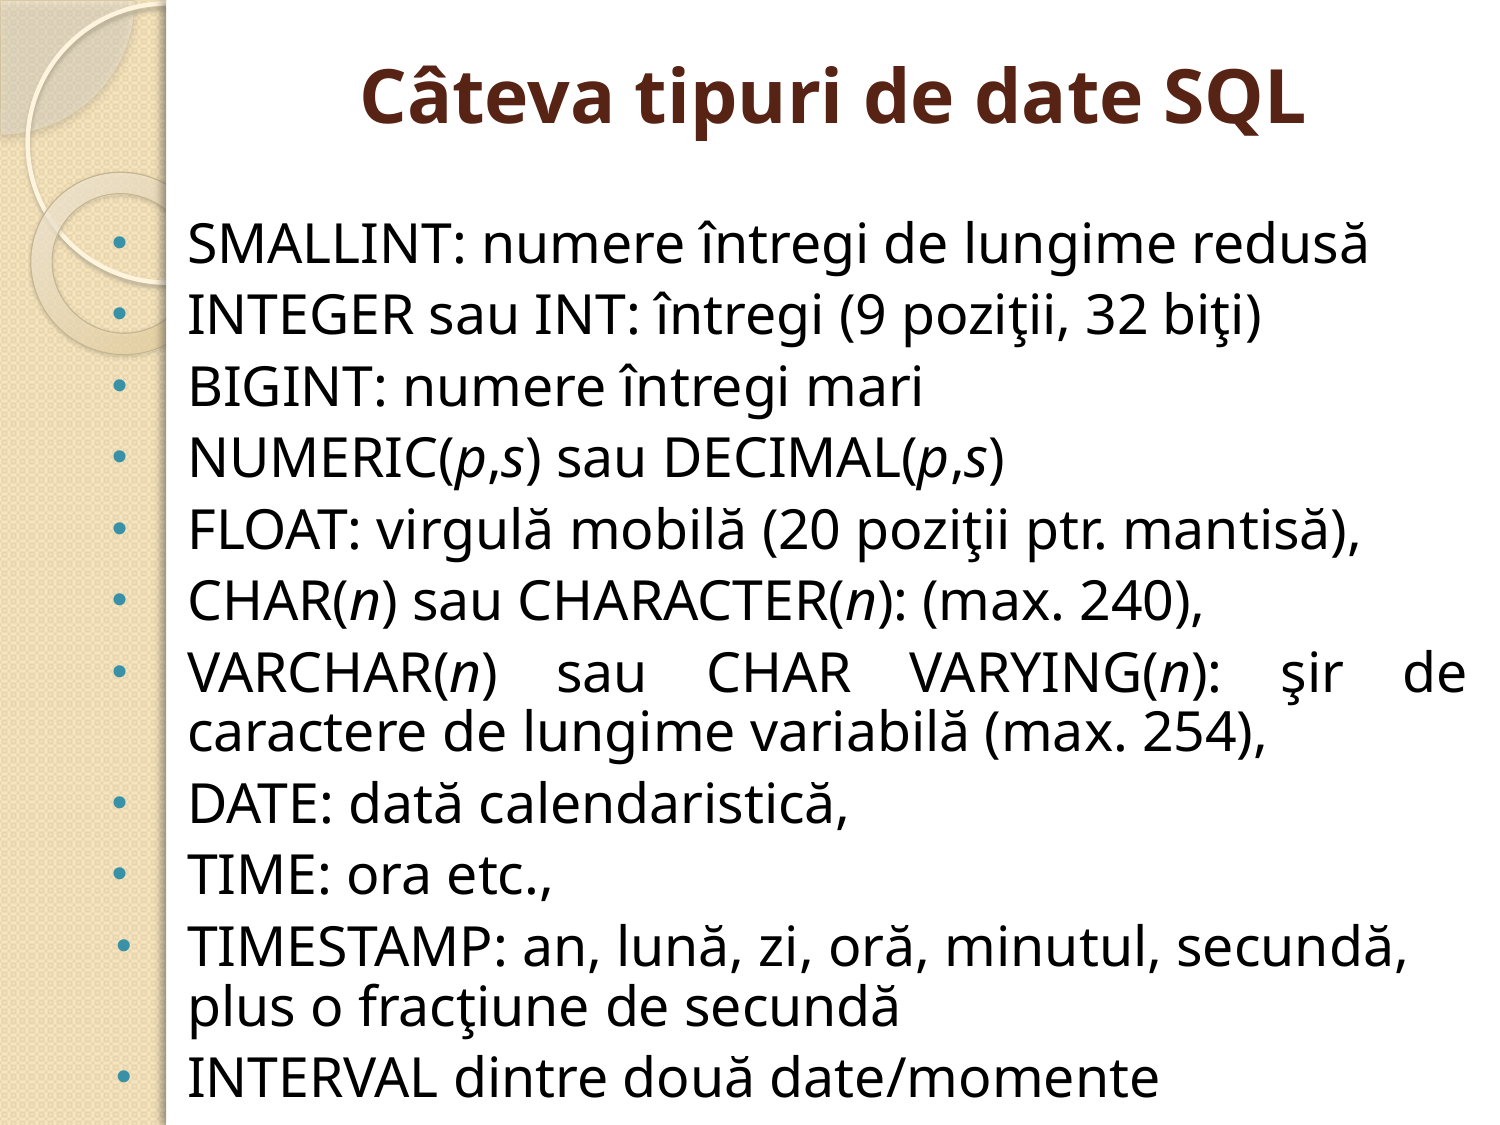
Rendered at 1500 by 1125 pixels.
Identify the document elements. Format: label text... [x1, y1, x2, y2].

list SMALLINT: numere întregi de lungime redusă INTEGER sau INT: întregi (9 poziţii, 32 biţi) BIGINT: numere întregi mari NUMERIC(p,s) sau DECIMAL(p,s) FLOAT: virgulă mobilă (20 poziţii ptr. mantisă), CHAR(n) sau CHARACTER(n): (max. 240), VARCHAR(n) sau CHAR VARYING(n): şir de caractere de lungime variabilă (max. 254), DATE: dată calendaristică, TIME: ora etc., TIMESTAMP: an, lună, zi, oră, minutul, secundă, plus o fracţiune de secundă INTERVAL dintre două date/momente [88, 208, 1483, 1125]
title Câteva tipuri de date SQL [218, 0, 1449, 188]
